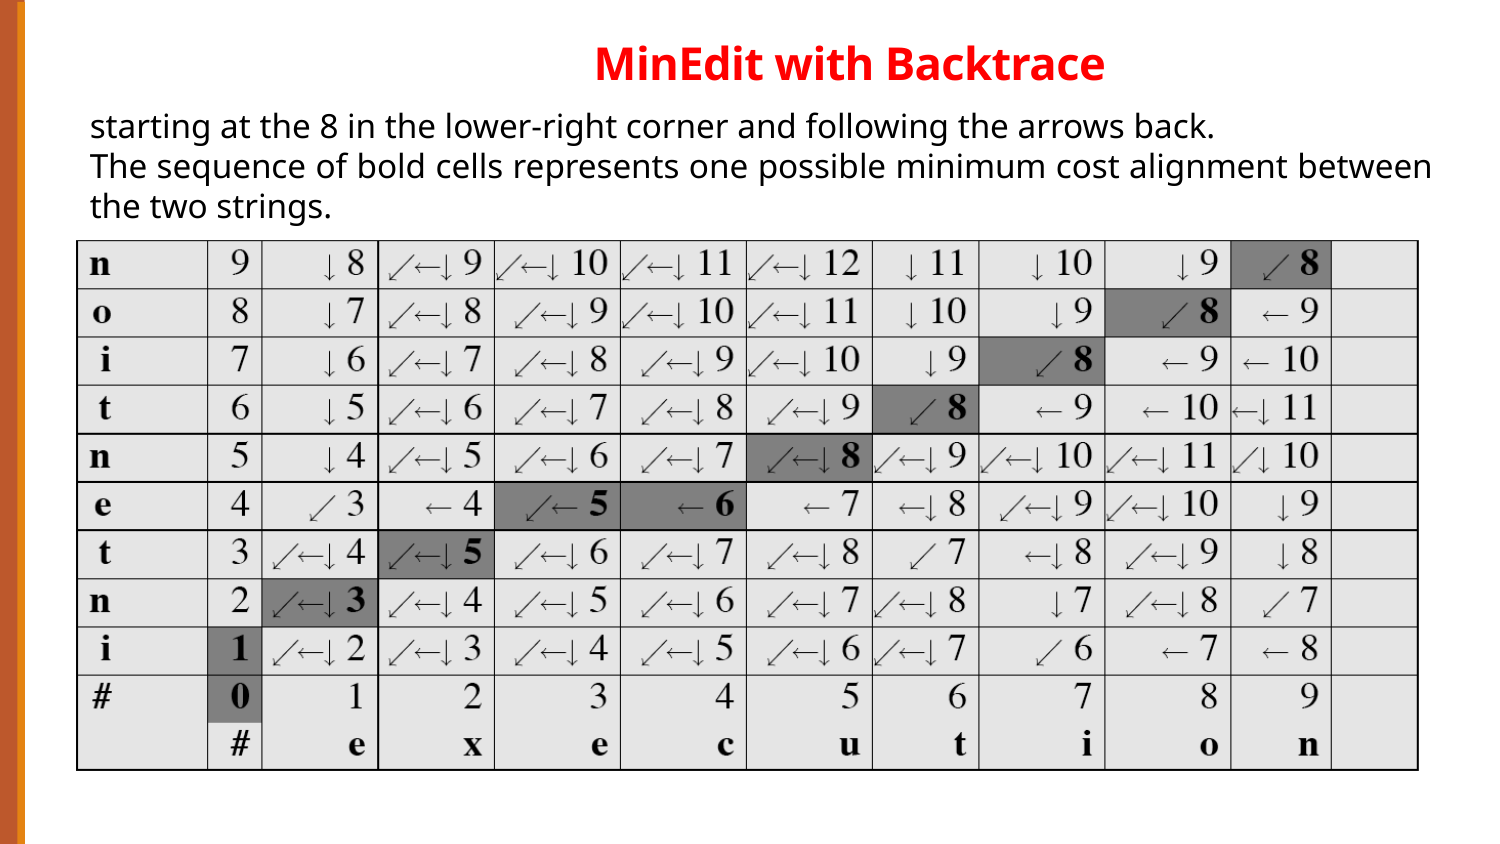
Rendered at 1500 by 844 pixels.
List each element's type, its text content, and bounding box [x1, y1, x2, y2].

picture [74, 233, 1426, 774]
text_box starting at the 8 in the lower-right corner and following the arrows back. The sequence of bold cells represents one possible minimum cost alignment between the two strings. [75, 97, 1450, 233]
title MinEdit with Backtrace [500, 35, 1200, 97]
